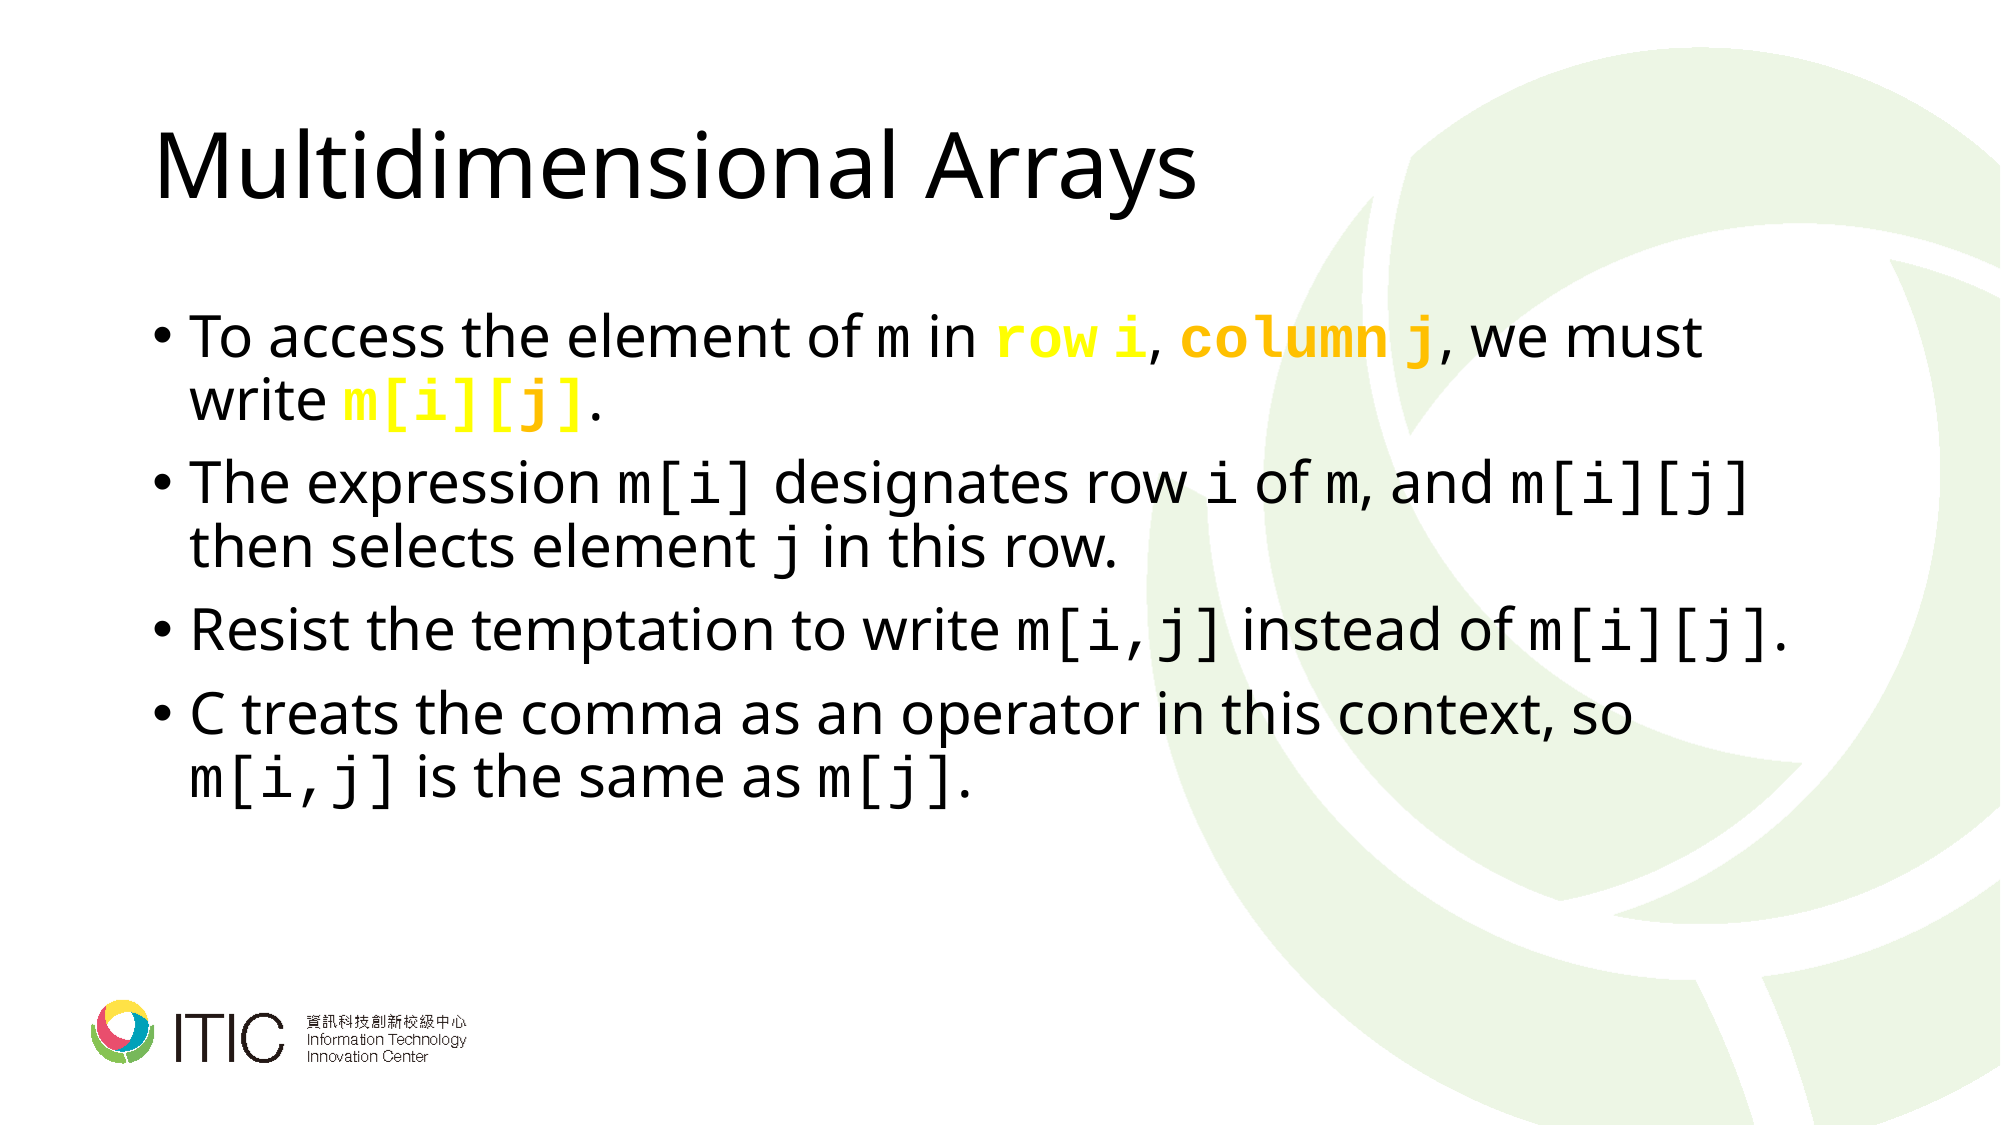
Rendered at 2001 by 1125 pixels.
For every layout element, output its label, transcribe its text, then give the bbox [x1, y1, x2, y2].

picture [0, 0, 2001, 1125]
list To access the element of m in row i, column j, we must write m[i][j]. The expression m[i] designates row i of m, and m[i][j] then selects element j in this row. Resist the temptation to write m[i,j] instead of m[i][j]. C treats the comma as an operator in this context, so m[i,j] is the same as m[j]. [137, 299, 1863, 1014]
title Multidimensional Arrays [137, 59, 1863, 278]
